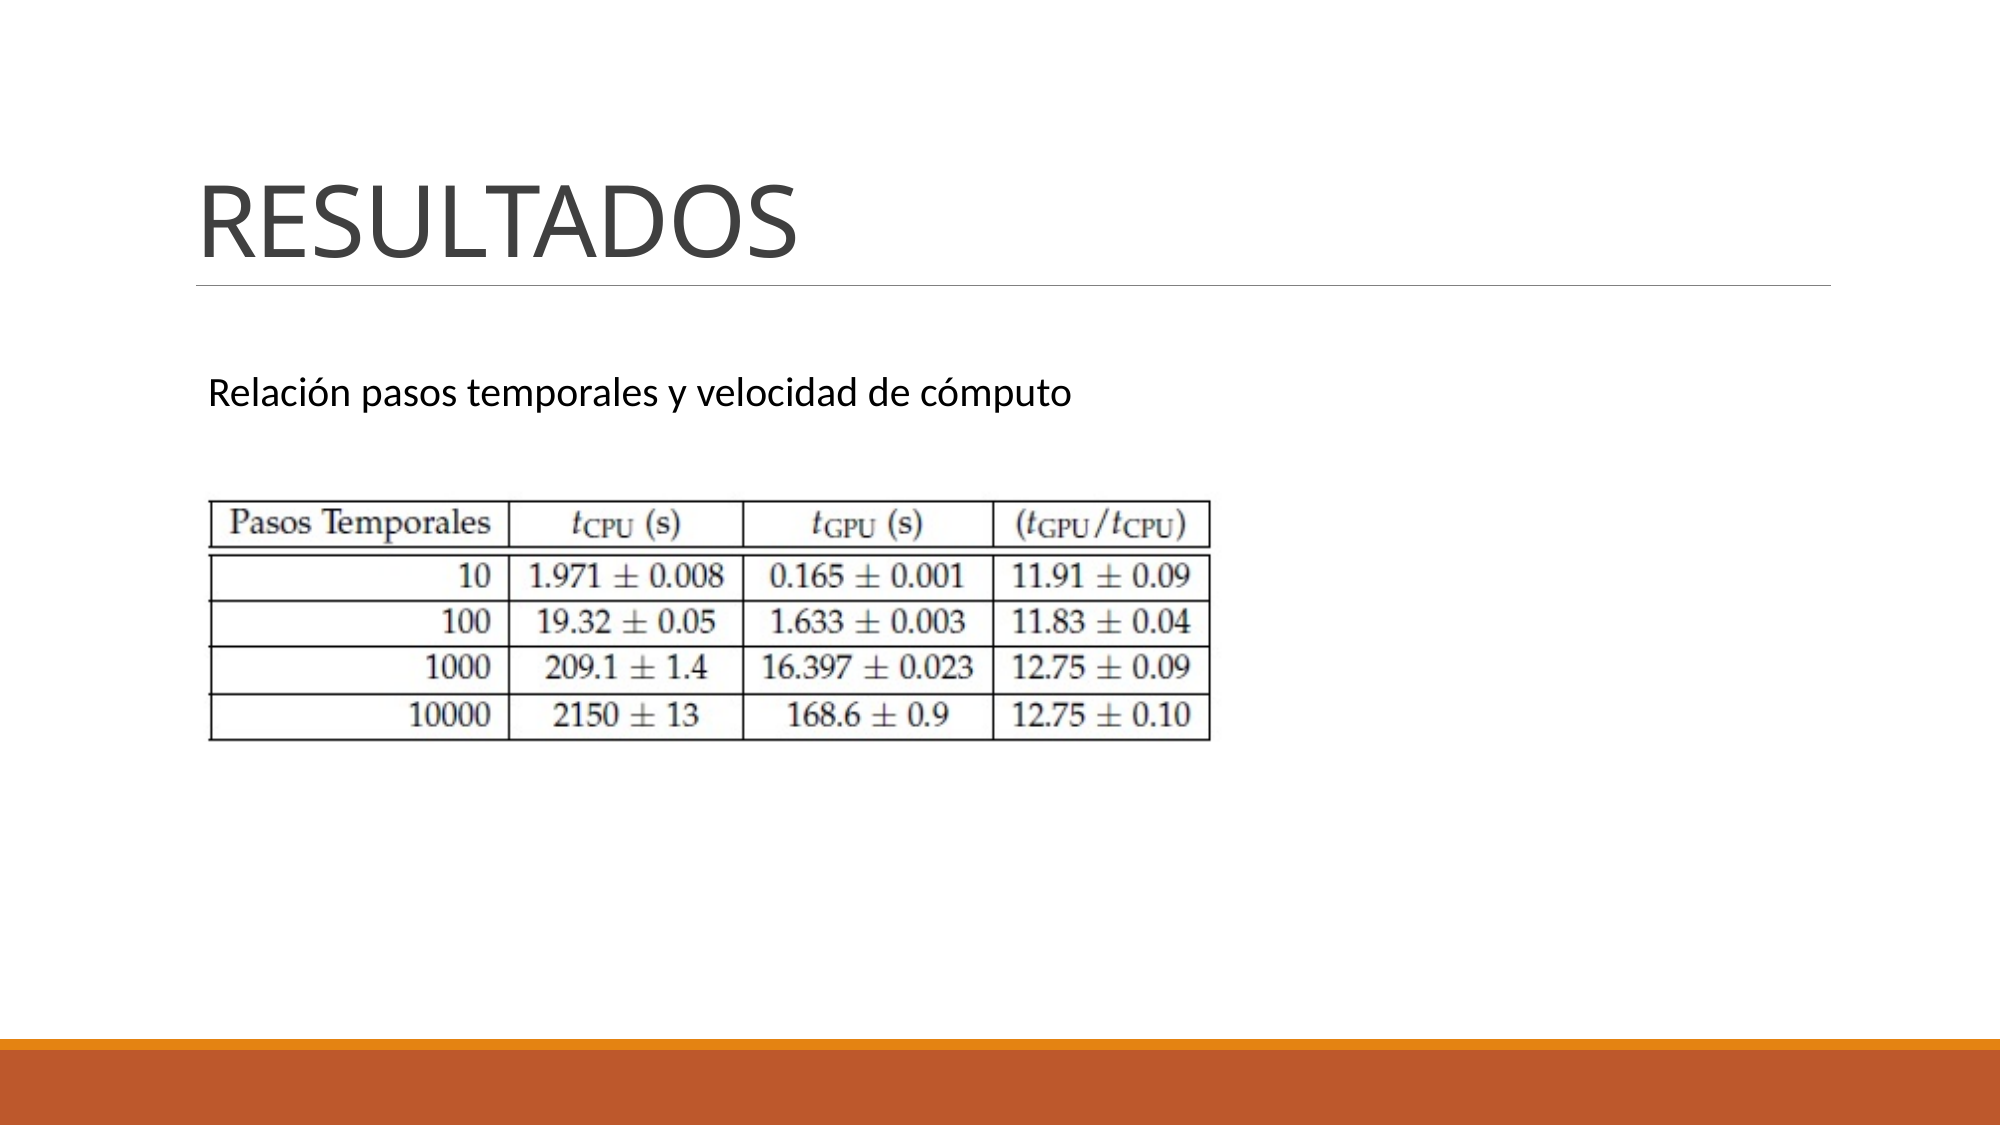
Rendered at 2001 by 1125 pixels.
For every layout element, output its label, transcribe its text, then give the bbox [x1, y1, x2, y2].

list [188, 476, 1224, 759]
text_box Relación pasos temporales y velocidad de cómputo [193, 357, 1088, 423]
title RESULTADOS [180, 47, 1830, 285]
